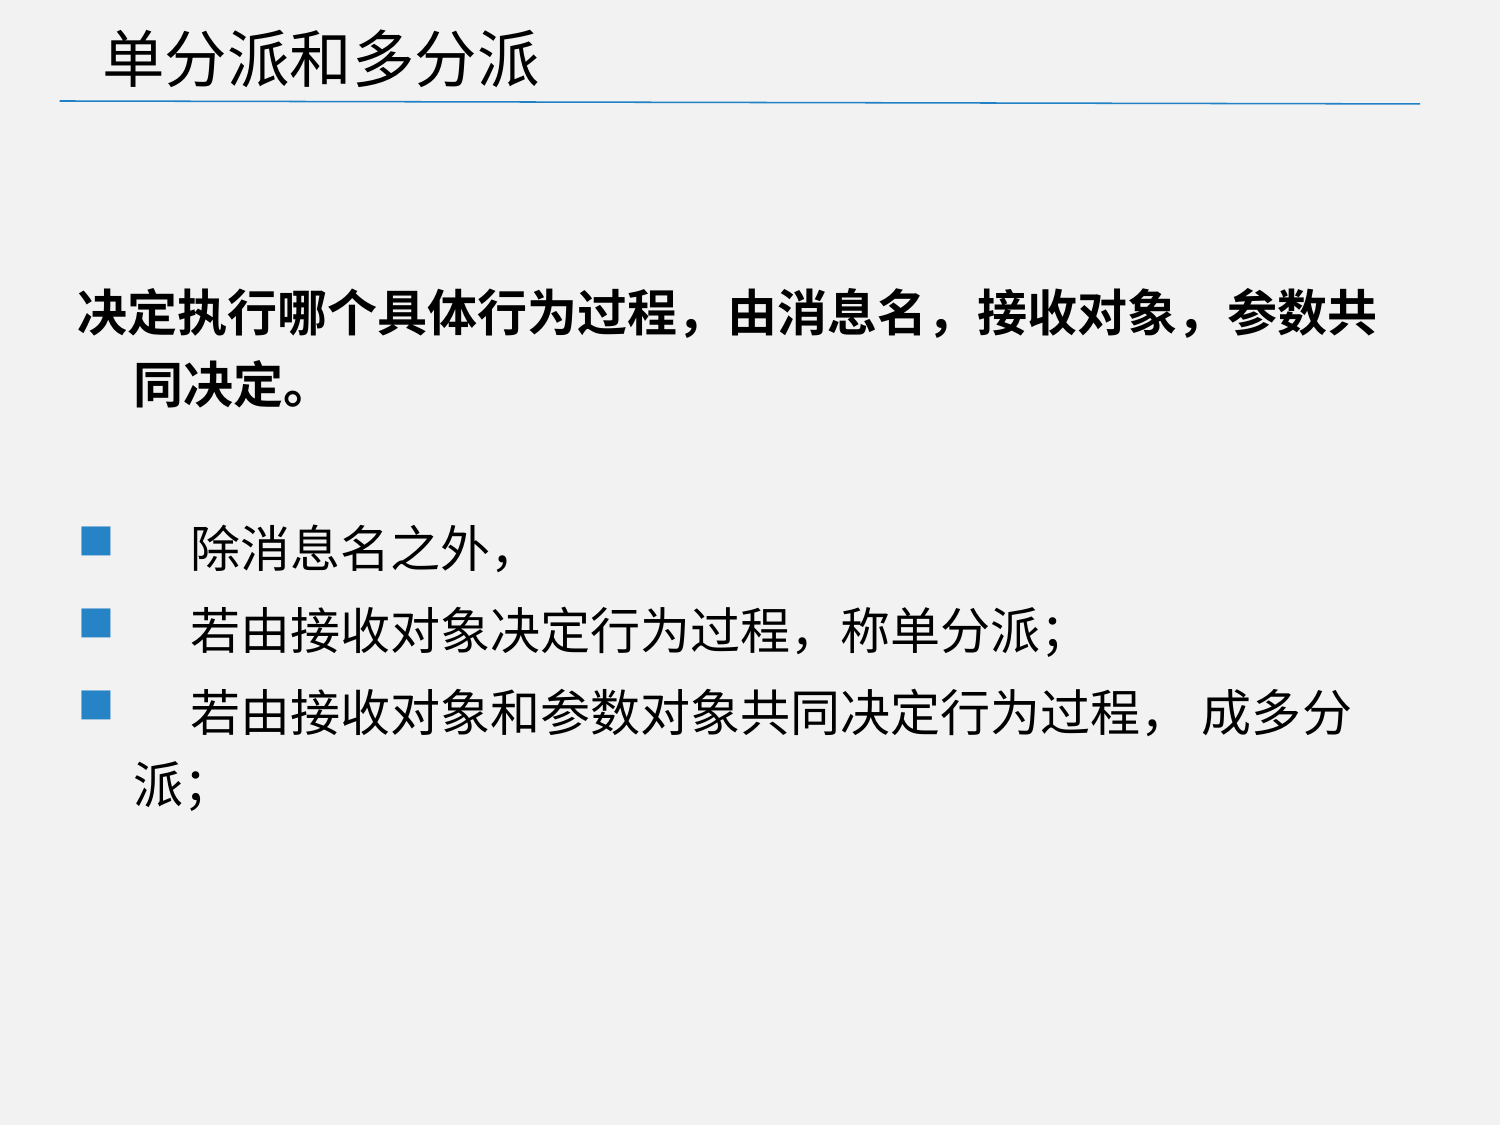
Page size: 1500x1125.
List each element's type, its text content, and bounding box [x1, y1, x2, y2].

text_box 单分派和多分派 [87, 12, 1425, 111]
text_box 决定执行哪个具体行为过程，由消息名，接收对象，参数共同决定。 除消息名之外， 若由接收对象决定行为过程，称单分派； 若由接收对象和参数对象共同决定行为过程， 成多分派； [62, 262, 1409, 900]
